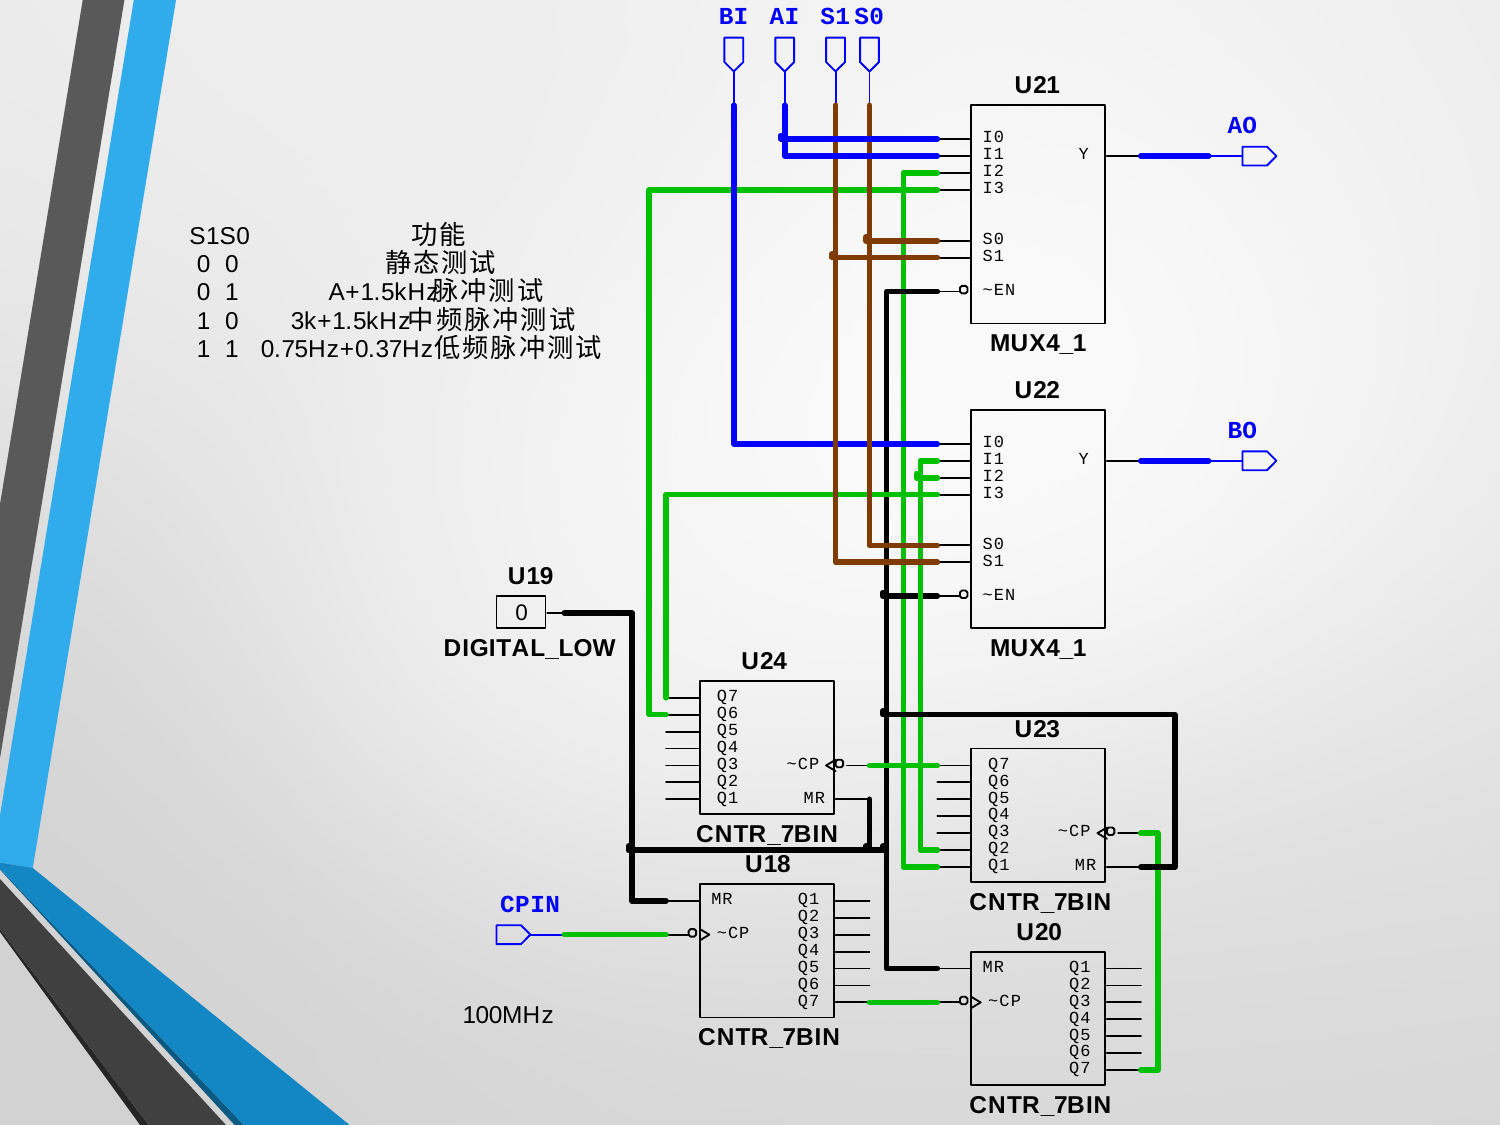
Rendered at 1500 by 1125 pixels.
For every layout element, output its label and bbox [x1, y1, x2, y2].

picture [187, 0, 1278, 1125]
